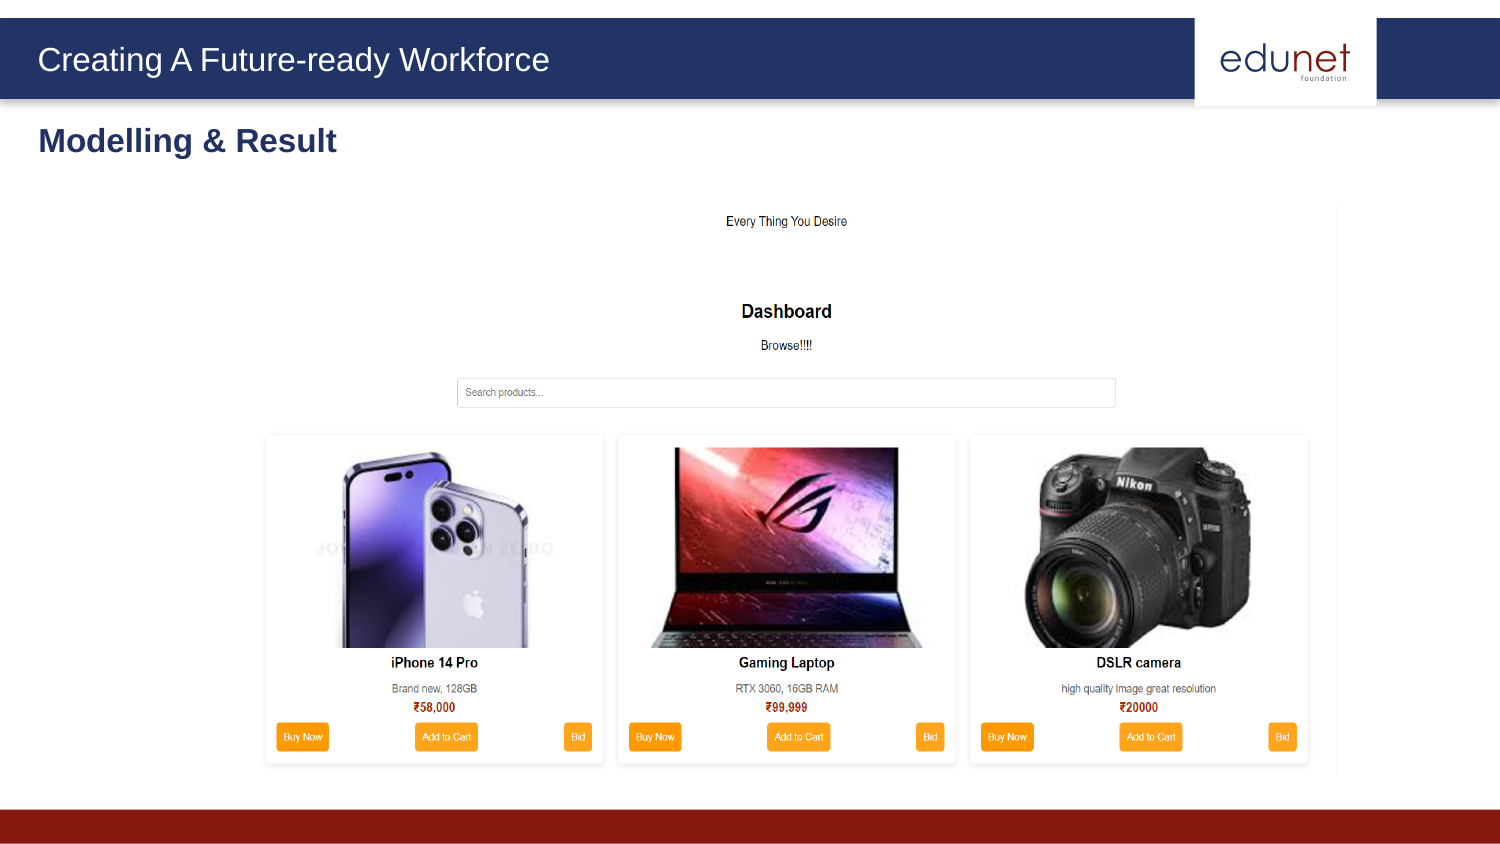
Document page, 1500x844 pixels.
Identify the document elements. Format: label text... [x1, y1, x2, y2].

picture [1215, 38, 1356, 86]
text_box Modelling & Result [23, 112, 750, 167]
picture [238, 203, 1337, 776]
